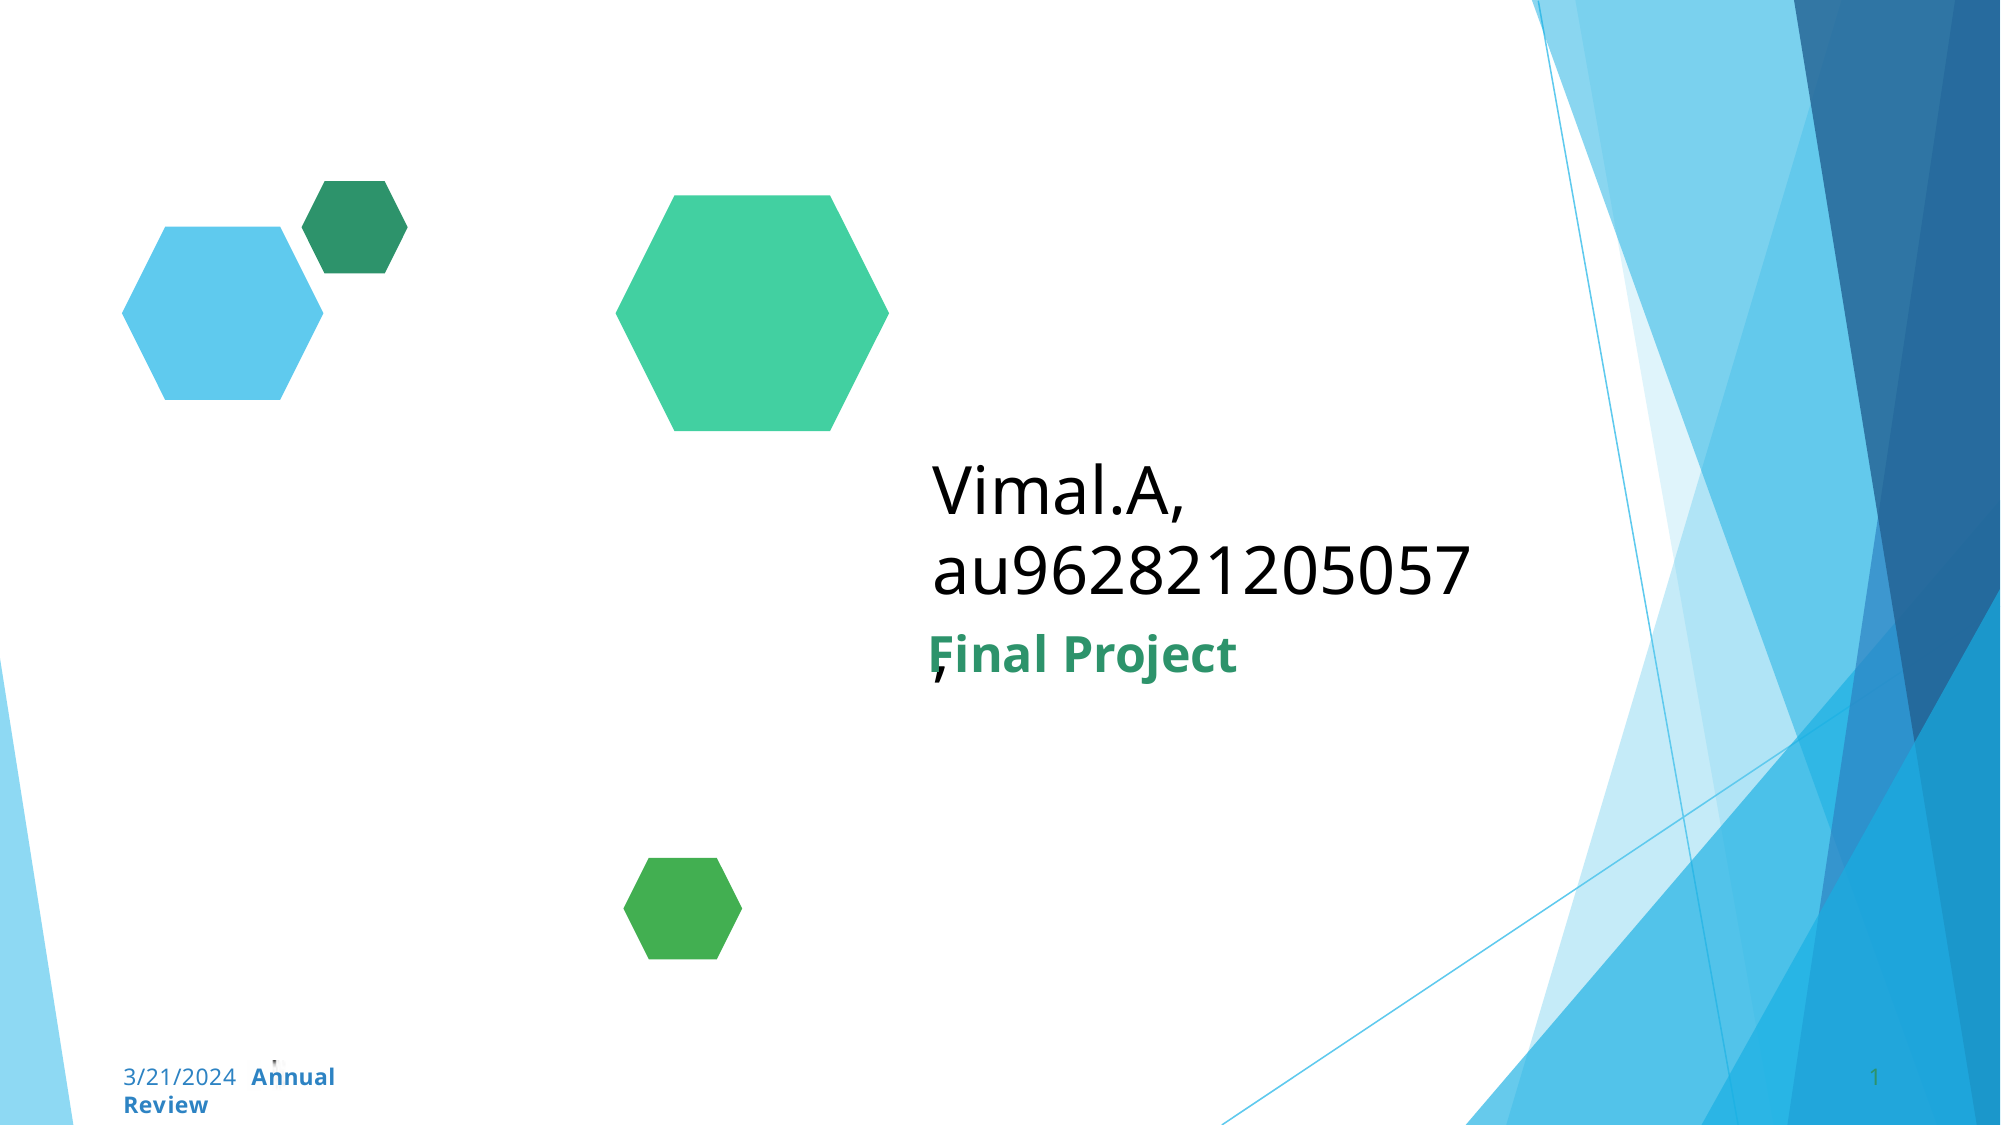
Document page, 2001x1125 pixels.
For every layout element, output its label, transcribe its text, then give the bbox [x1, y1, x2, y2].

text_box Final Project [924, 620, 1814, 683]
slide_number 1 [1862, 1061, 1888, 1125]
text_box [615, 195, 890, 432]
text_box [121, 180, 408, 401]
text_box [623, 857, 743, 960]
picture [110, 1060, 463, 1094]
text_box 3/21/2024 Annual Review [121, 1103, 417, 1118]
title Vimal.A, au962821205057, [405, 445, 1475, 688]
